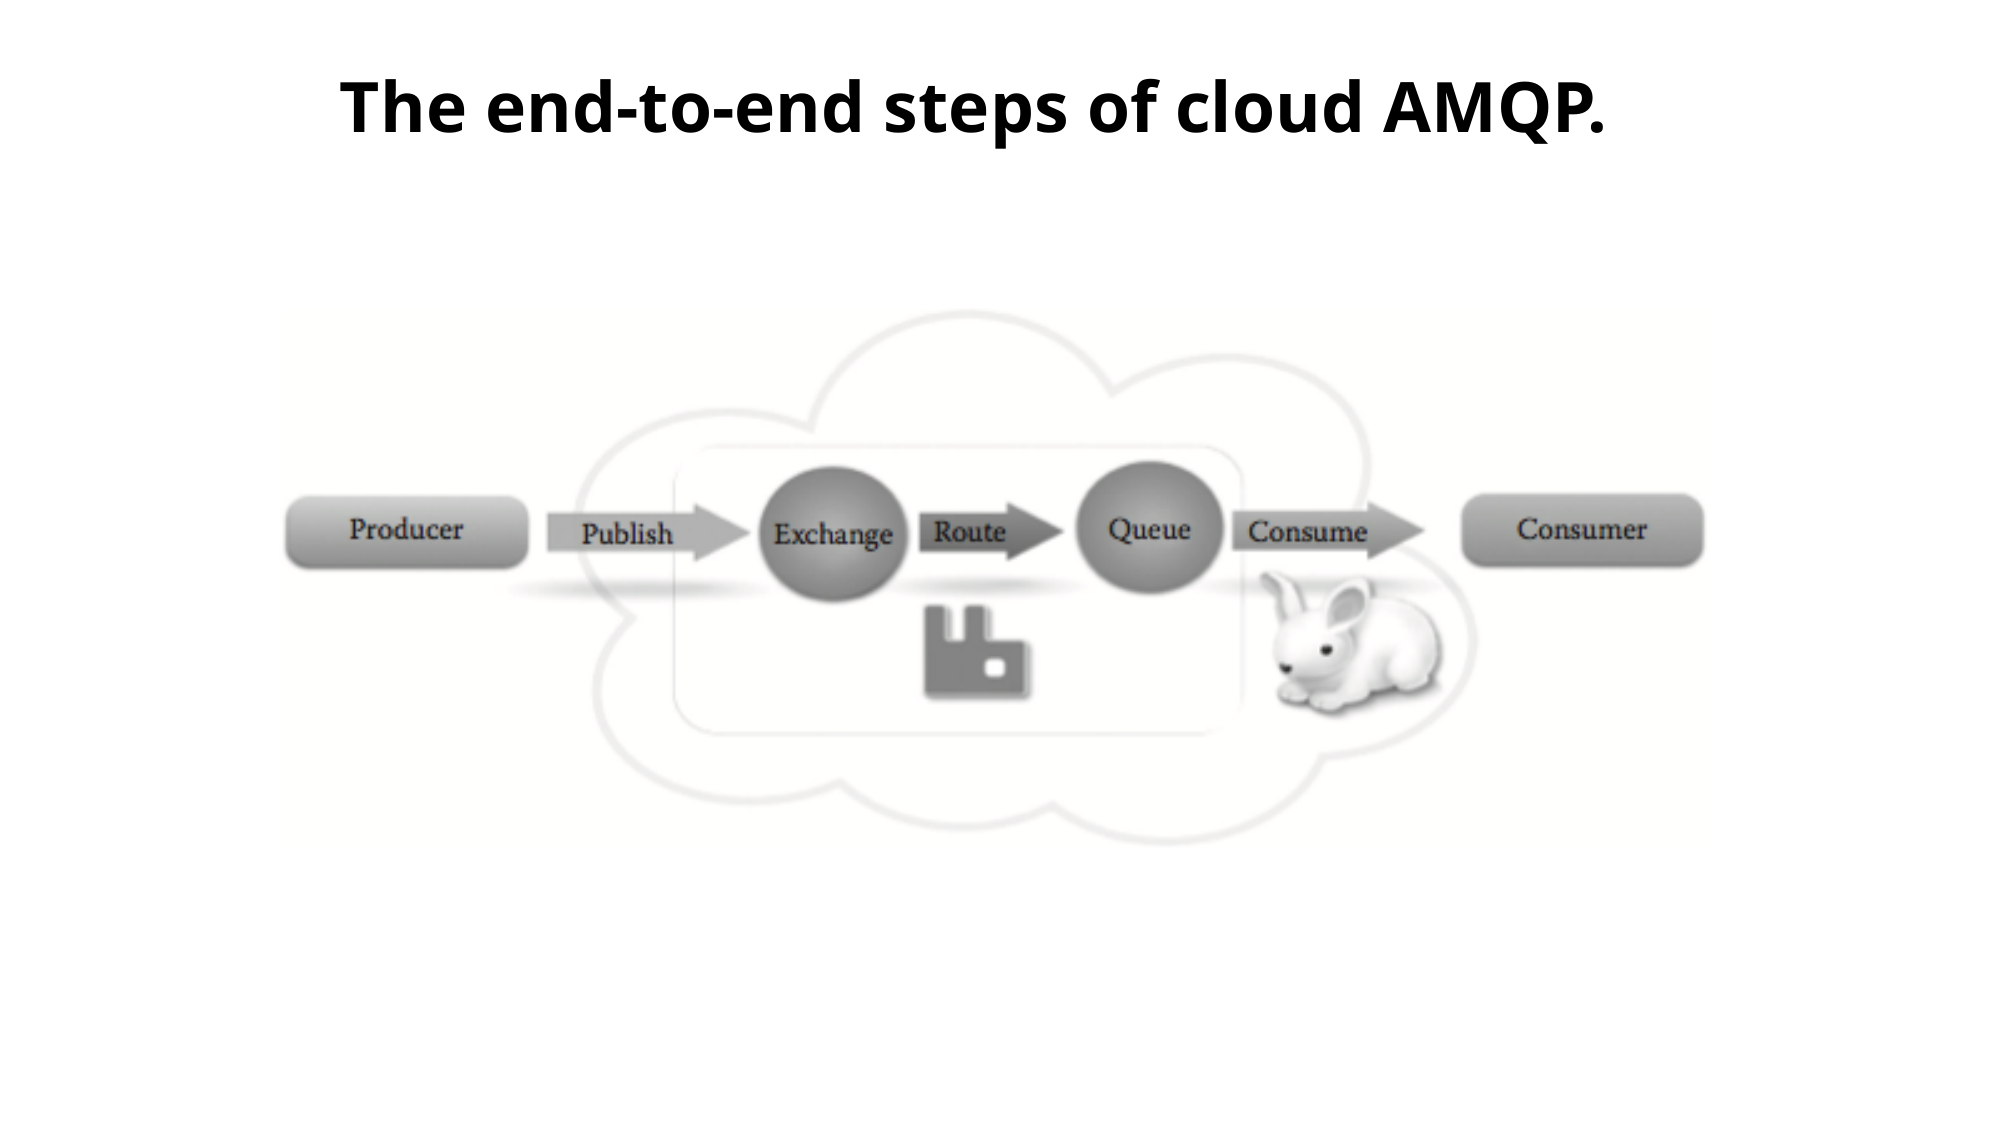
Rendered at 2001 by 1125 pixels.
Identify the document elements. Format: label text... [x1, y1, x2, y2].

picture [259, 267, 1735, 860]
title The end-to-end steps of cloud AMQP. [324, 45, 1675, 175]
